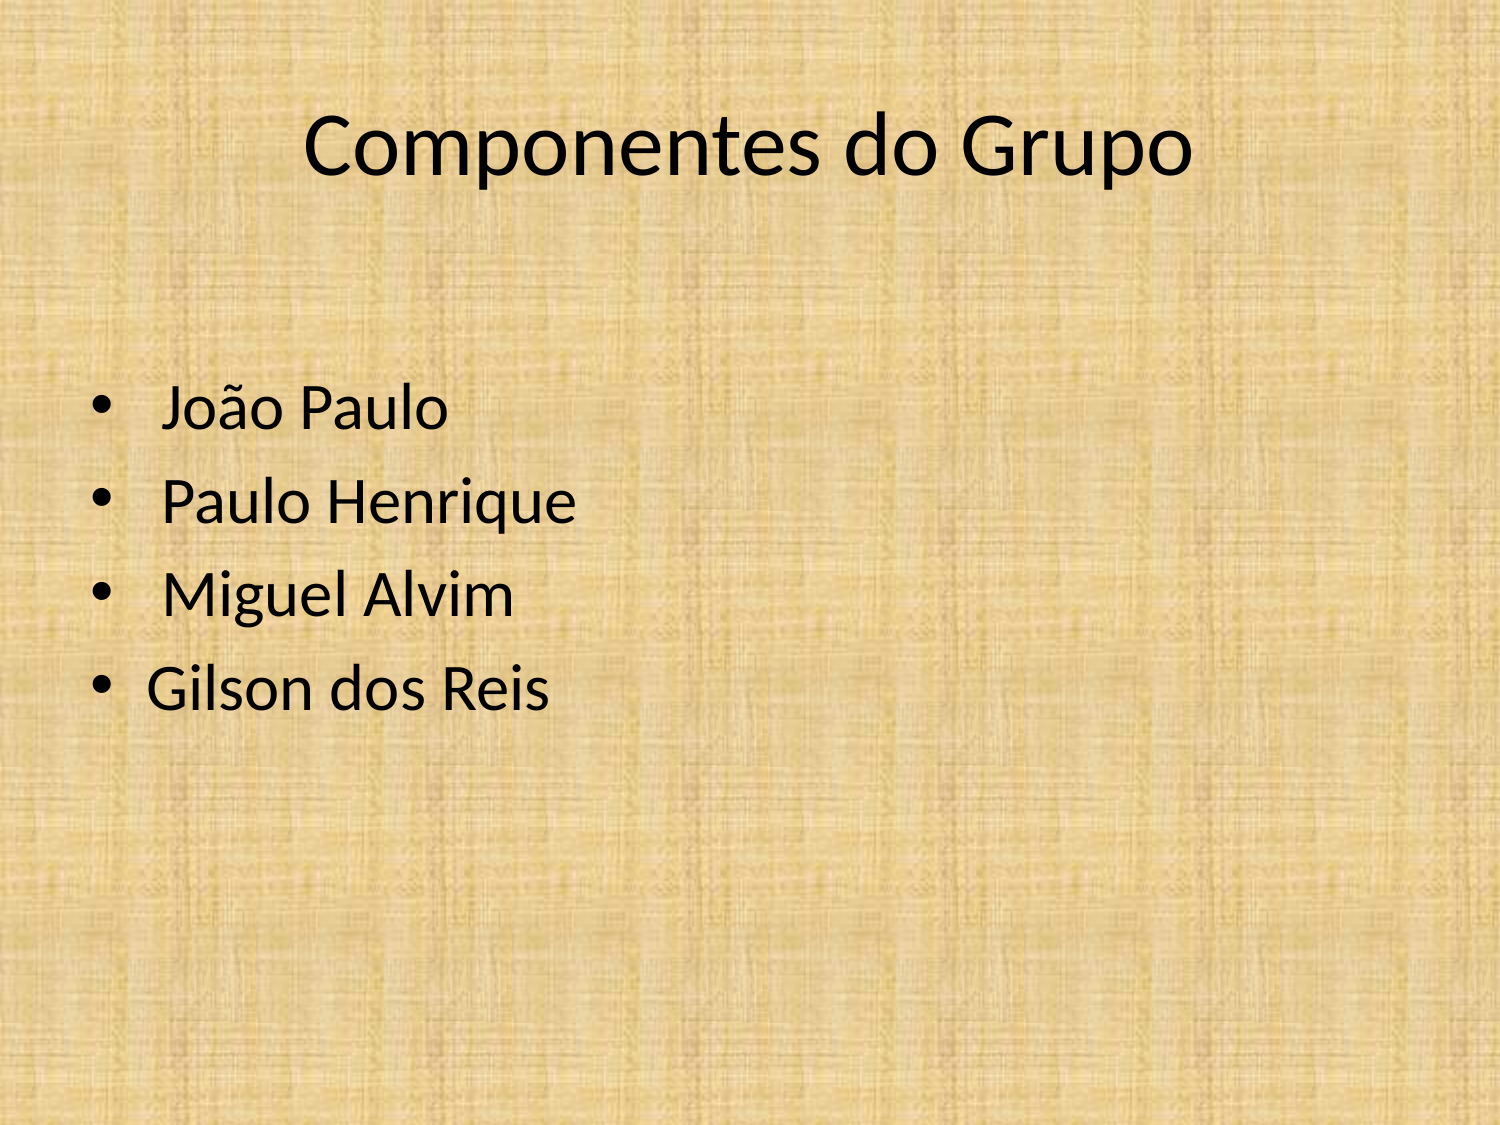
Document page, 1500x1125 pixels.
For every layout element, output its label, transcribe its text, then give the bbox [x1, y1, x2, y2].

list João Paulo Paulo Henrique Miguel Alvim Gilson dos Reis [75, 262, 1425, 1005]
picture [0, 0, 1500, 1125]
title Componentes do Grupo [75, 45, 1425, 233]
